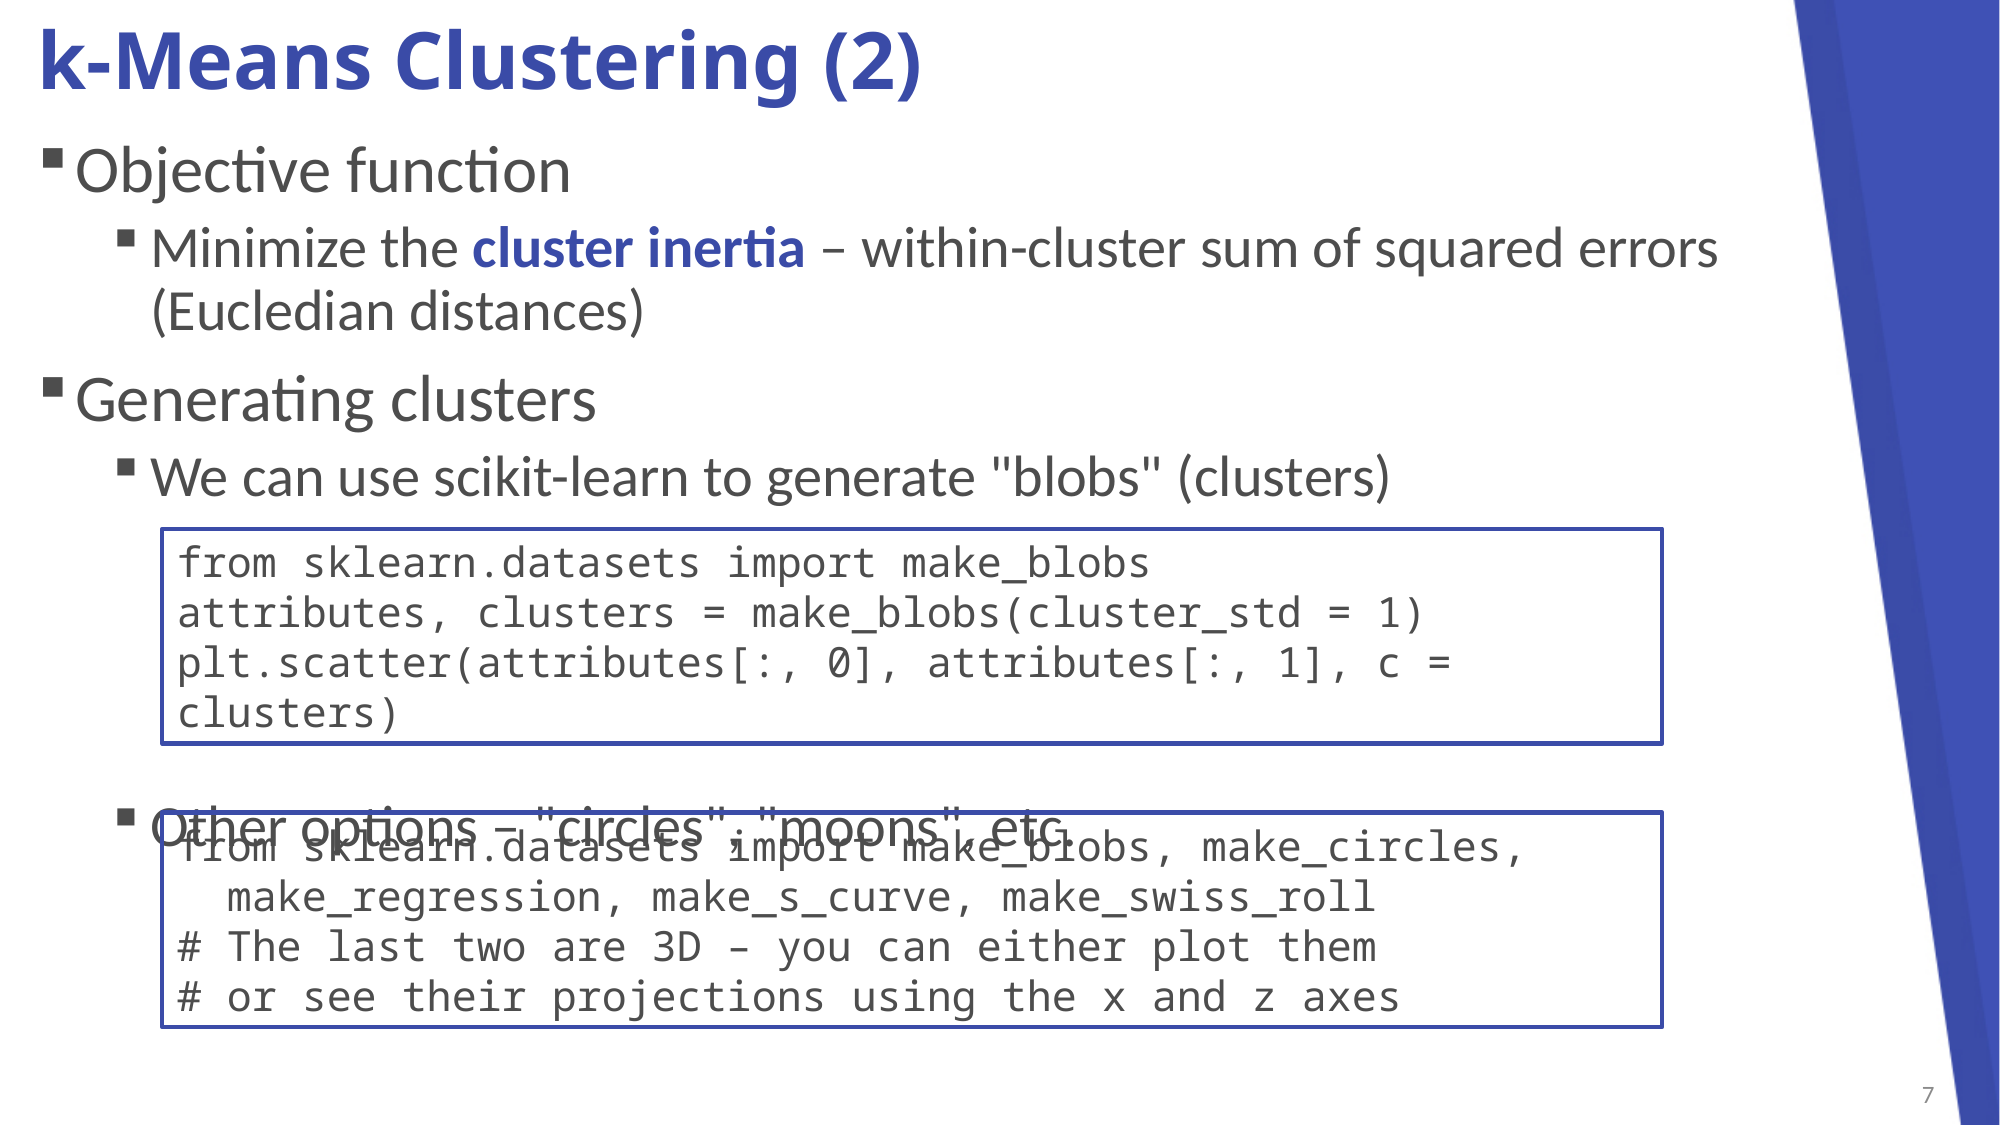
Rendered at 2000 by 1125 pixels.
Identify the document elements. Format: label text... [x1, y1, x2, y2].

title k-Means Clustering (2) [22, 0, 1950, 127]
slide_number 7 [1849, 1063, 1950, 1124]
picture [0, 0, 2000, 1125]
text_box from sklearn.datasets import make_blobs attributes, clusters = make_blobs(cluster_std = 1) plt.scatter(attributes[:, 0], attributes[:, 1], c = clusters) [162, 528, 1663, 744]
text_box from sklearn.datasets import make_blobs, make_circles, make_regression, make_s_curve, make_swiss_roll # The last two are 3D – you can either plot them # or see their projections using the x and z axes [162, 812, 1663, 1028]
list Objective function Minimize the cluster inertia – within-cluster sum of squared errors (Eucledian distances) Generating clusters We can use scikit-learn to generate "blobs" (clusters) Other options – "circles", "moons", etc. [22, 127, 1950, 1103]
